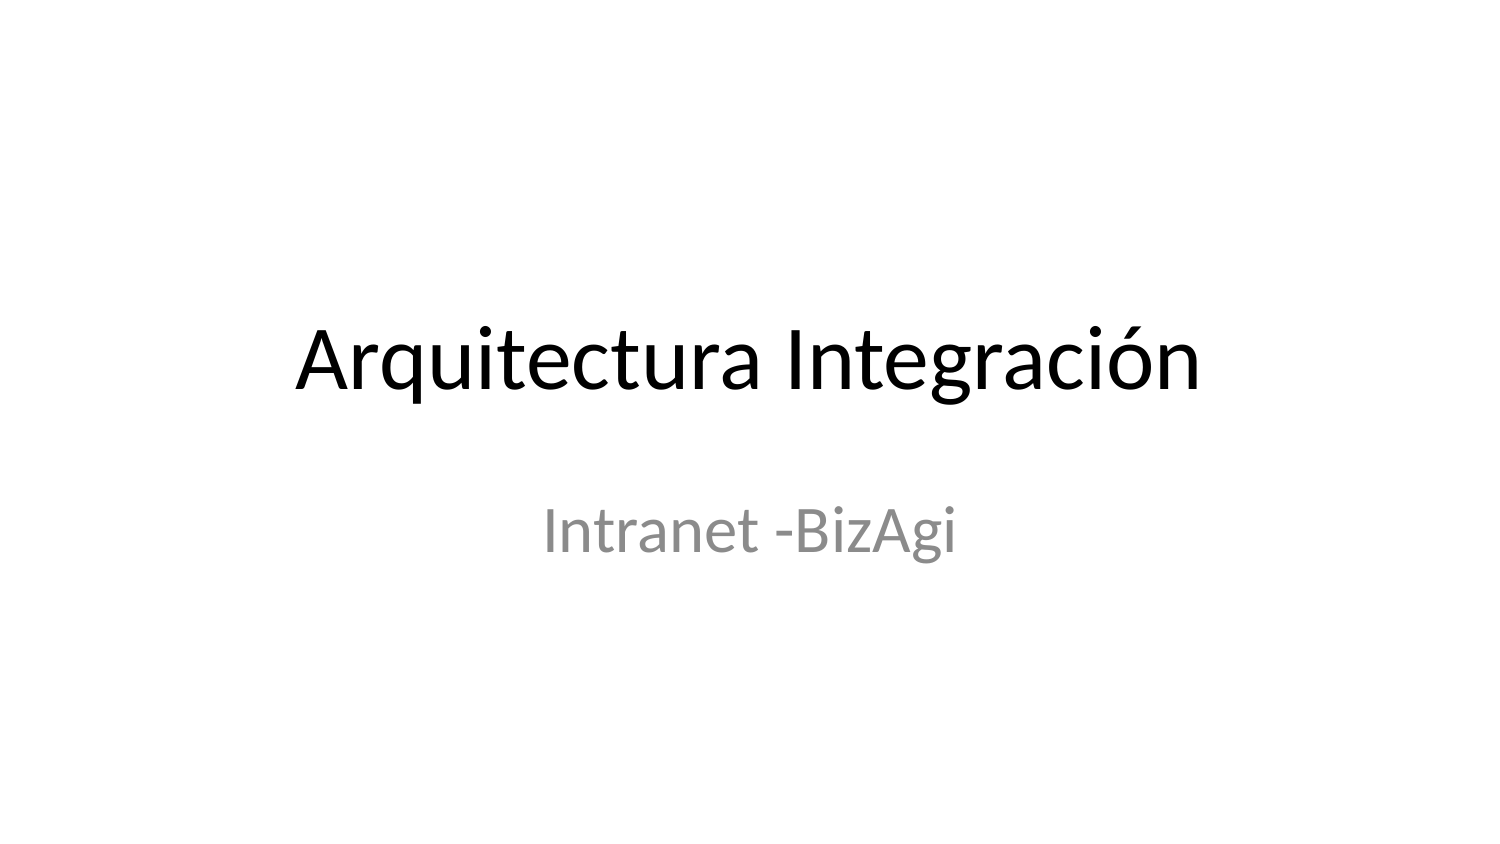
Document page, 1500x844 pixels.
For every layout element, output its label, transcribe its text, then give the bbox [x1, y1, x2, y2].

subtitle Intranet -BizAgi [225, 478, 1275, 694]
title Arquitectura Integración [112, 262, 1388, 443]
